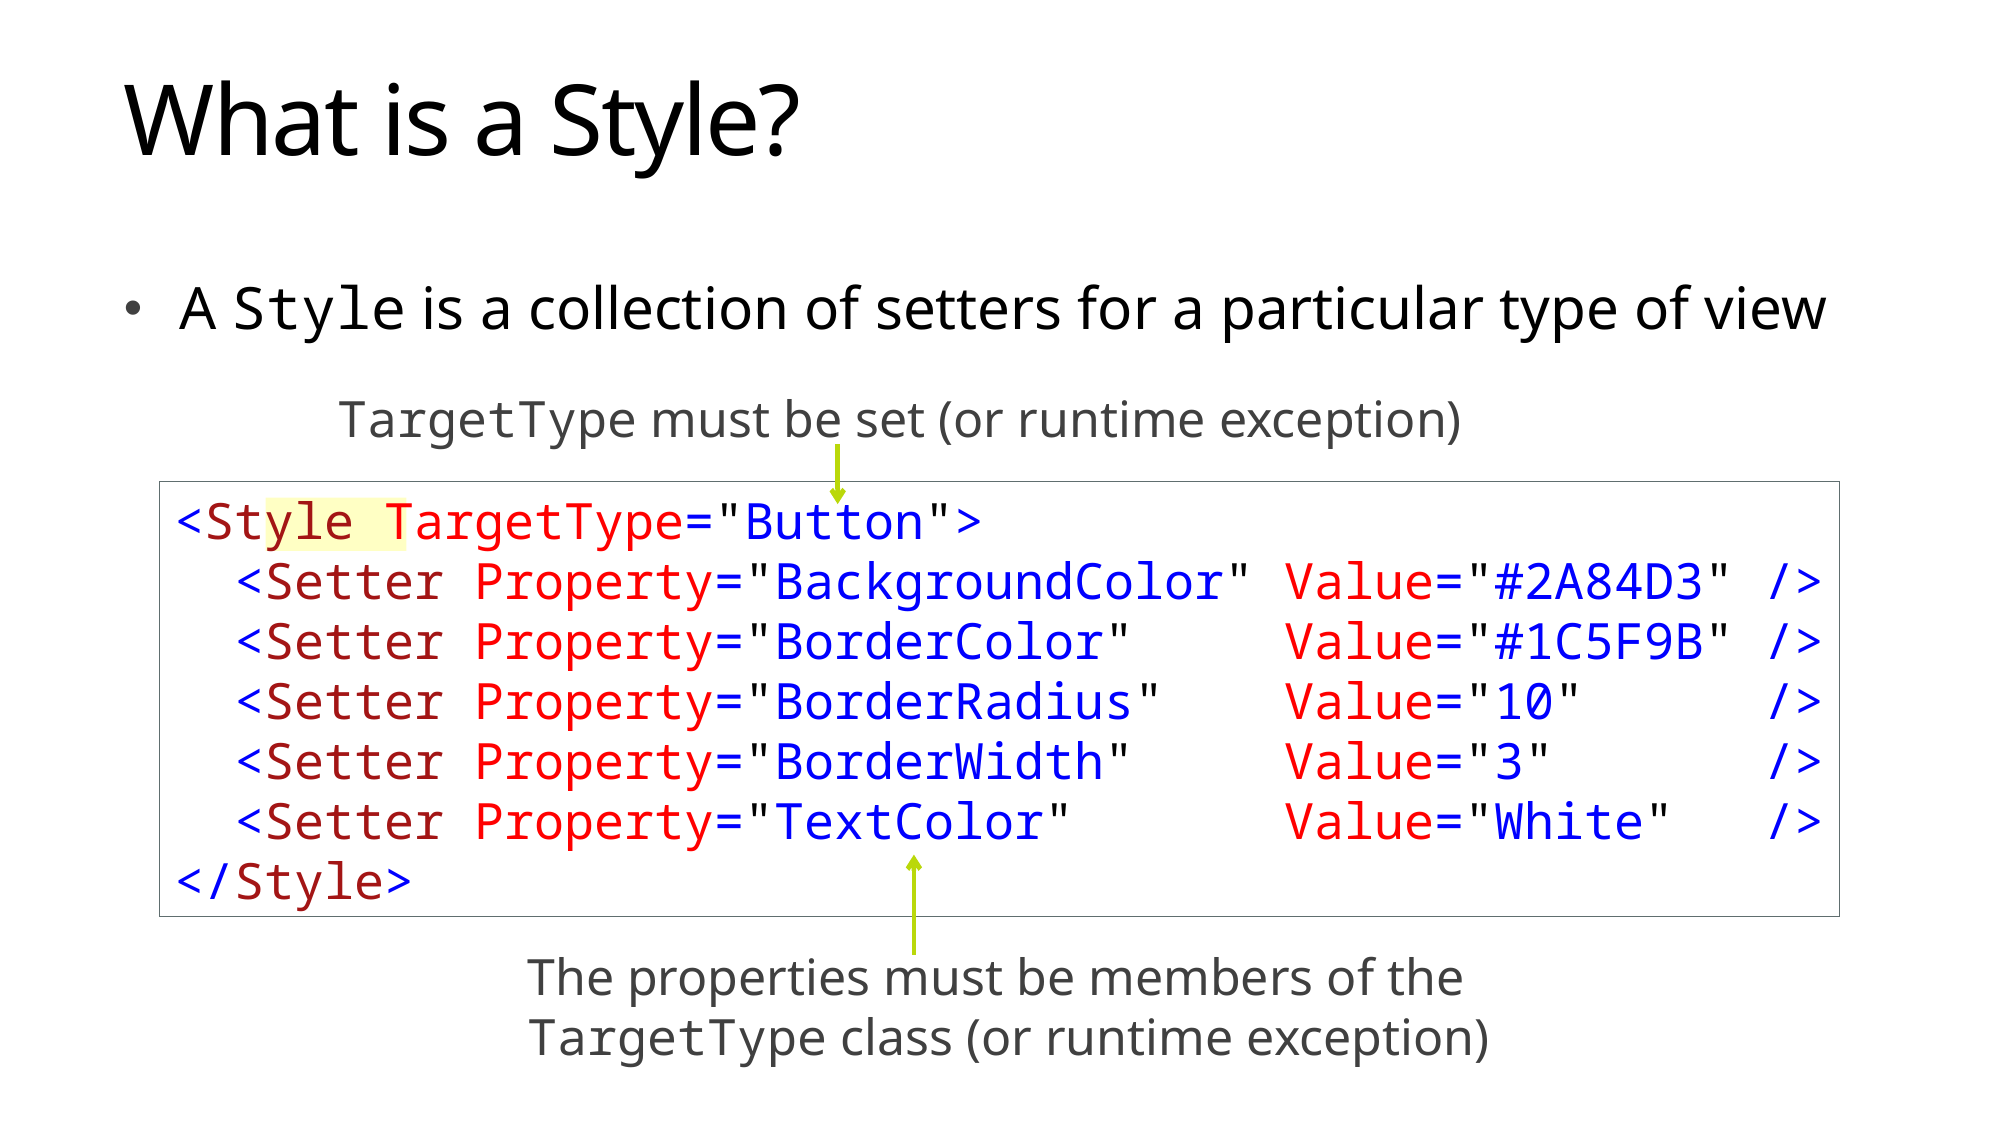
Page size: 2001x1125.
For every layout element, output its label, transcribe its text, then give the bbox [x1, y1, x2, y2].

title What is a Style? [99, 55, 1900, 244]
text_box <Style TargetType="Button"> <Setter Property="BackgroundColor" Value="#2A84D3" /> <Setter Property="BorderColor" Value="#1C5F9B" /> <Setter Property="BorderRadius" Value="10" /> <Setter Property="BorderWidth" Value="3" /> <Setter Property="TextColor" Value="White" /> </Style> [159, 481, 1840, 917]
text_box TargetType must be set (or runtime exception) [322, 380, 1478, 455]
text_box The properties must be members of the TargetType class (or runtime exception) [512, 937, 1505, 1073]
list A Style is a collection of setters for a particular type of view [99, 264, 1900, 359]
